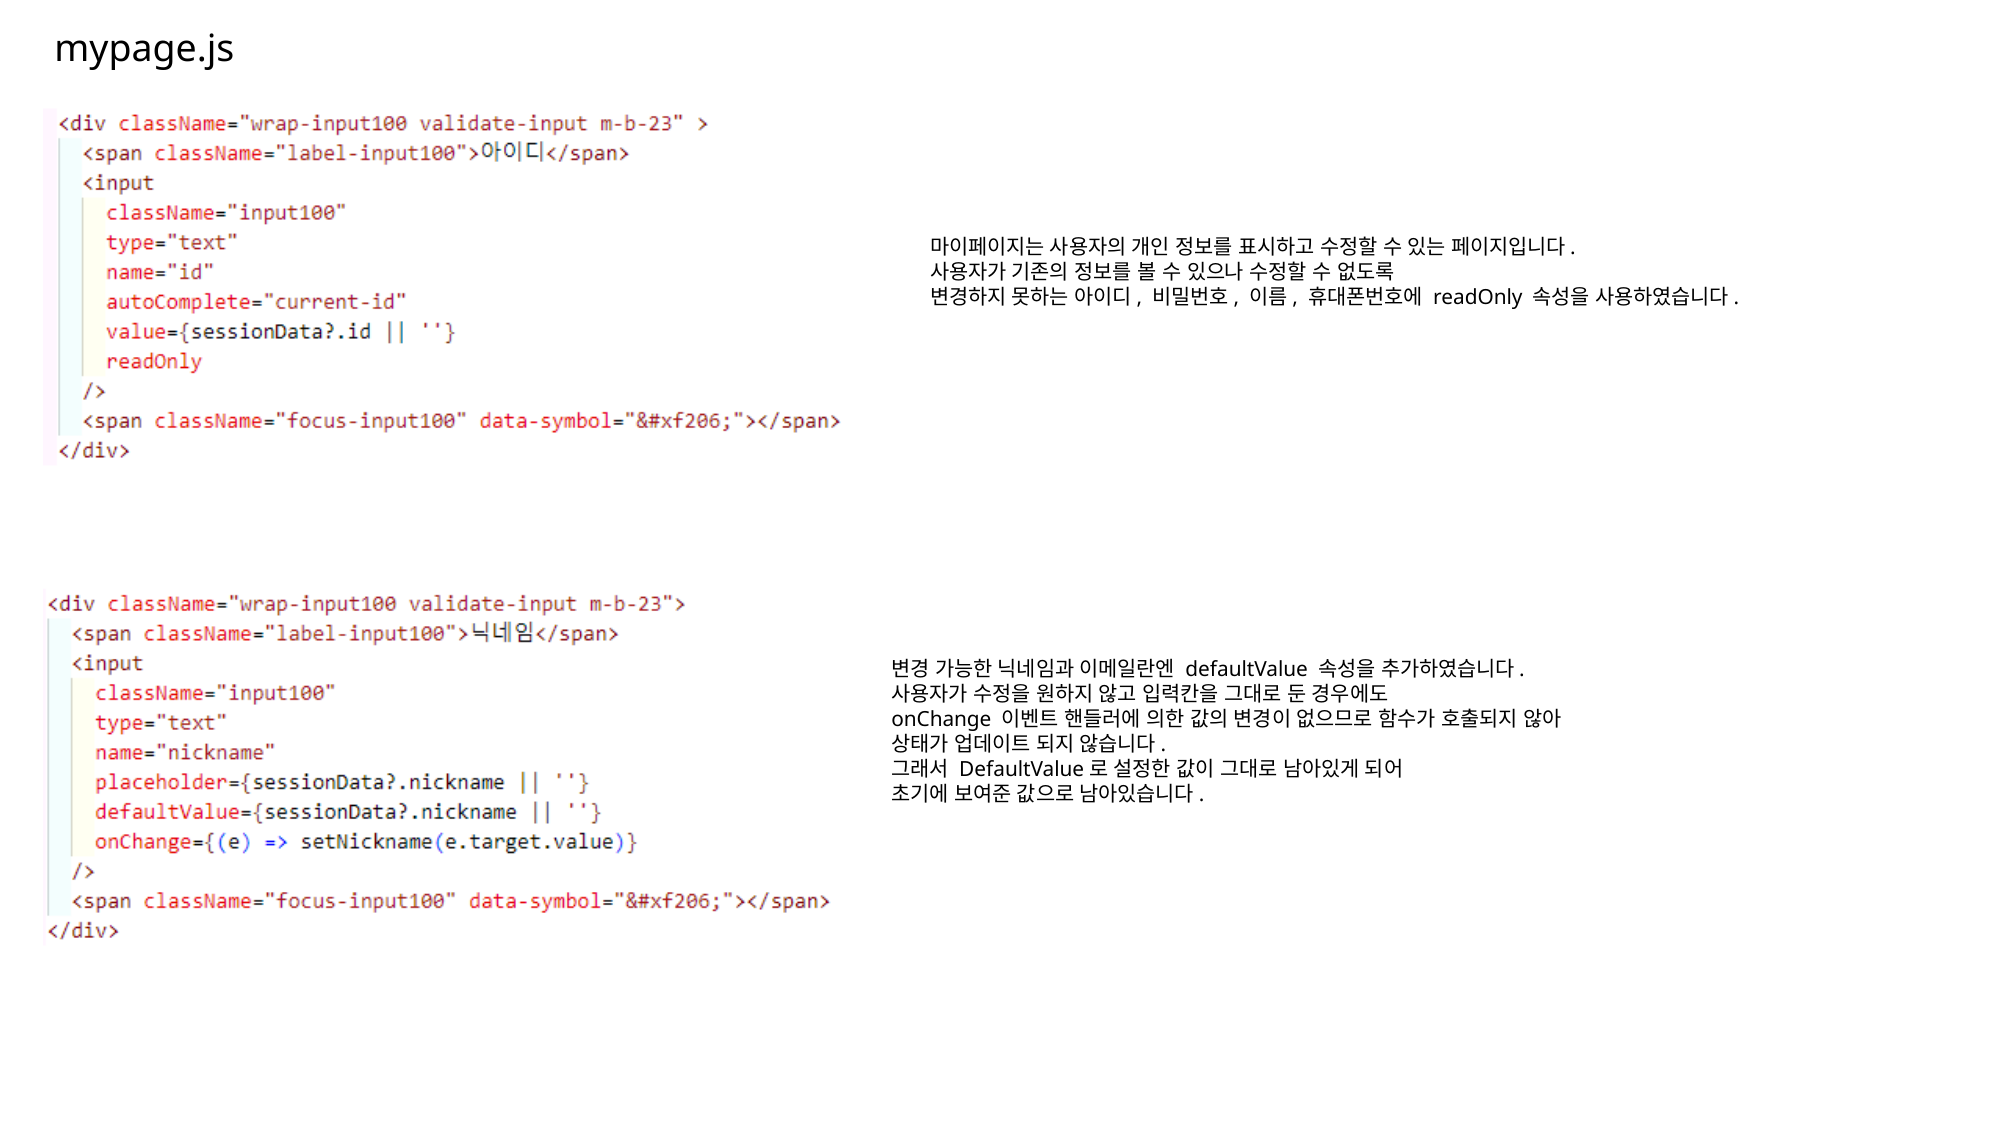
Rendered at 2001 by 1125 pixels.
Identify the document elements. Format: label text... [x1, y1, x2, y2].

text_box 변경 가능한 닉네임과 이메일란엔 defaultValue 속성을 추가하였습니다. 사용자가 수정을 원하지 않고 입력칸을 그대로 둔 경우에도 onChange 이벤트 핸들러에 의한 값의 변경이 없으므로 함수가 호출되지 않아 상태가 업데이트 되지 않습니다. 그래서 DefaultValue로 설정한 값이 그대로 남아있게 되어 초기에 보여준 값으로 남아있습니다. [876, 648, 1877, 813]
picture [43, 586, 840, 953]
text_box mypage.js [39, 16, 250, 77]
picture [43, 104, 877, 476]
text_box 마이페이지는 사용자의 개인 정보를 표시하고 수정할 수 있는 페이지입니다. 사용자가 기존의 정보를 볼 수 있으나 수정할 수 없도록 변경하지 못하는 아이디, 비밀번호, 이름, 휴대폰번호에 readOnly 속성을 사용하였습니다. [915, 226, 1916, 317]
